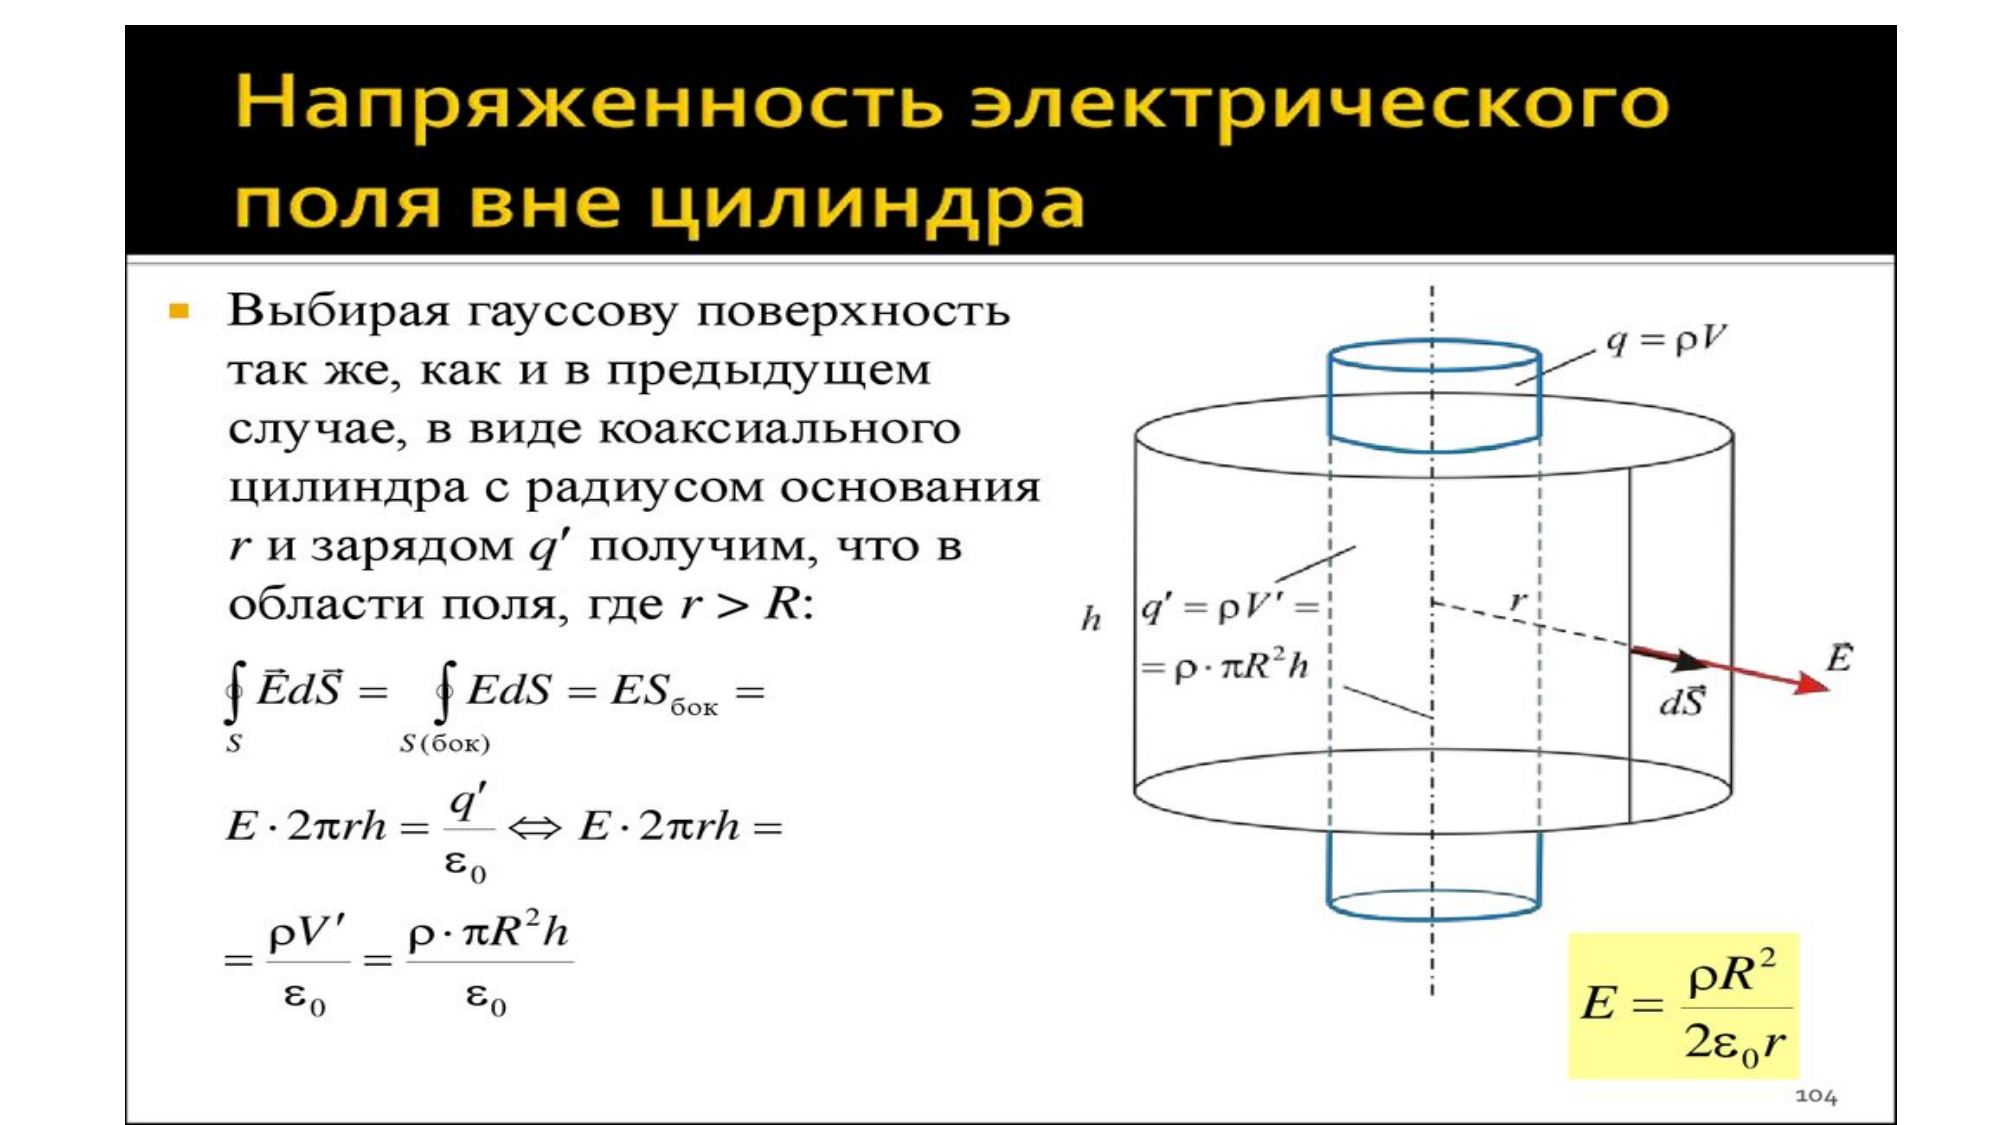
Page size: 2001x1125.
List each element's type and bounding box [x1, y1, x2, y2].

list [125, 25, 1897, 1125]
